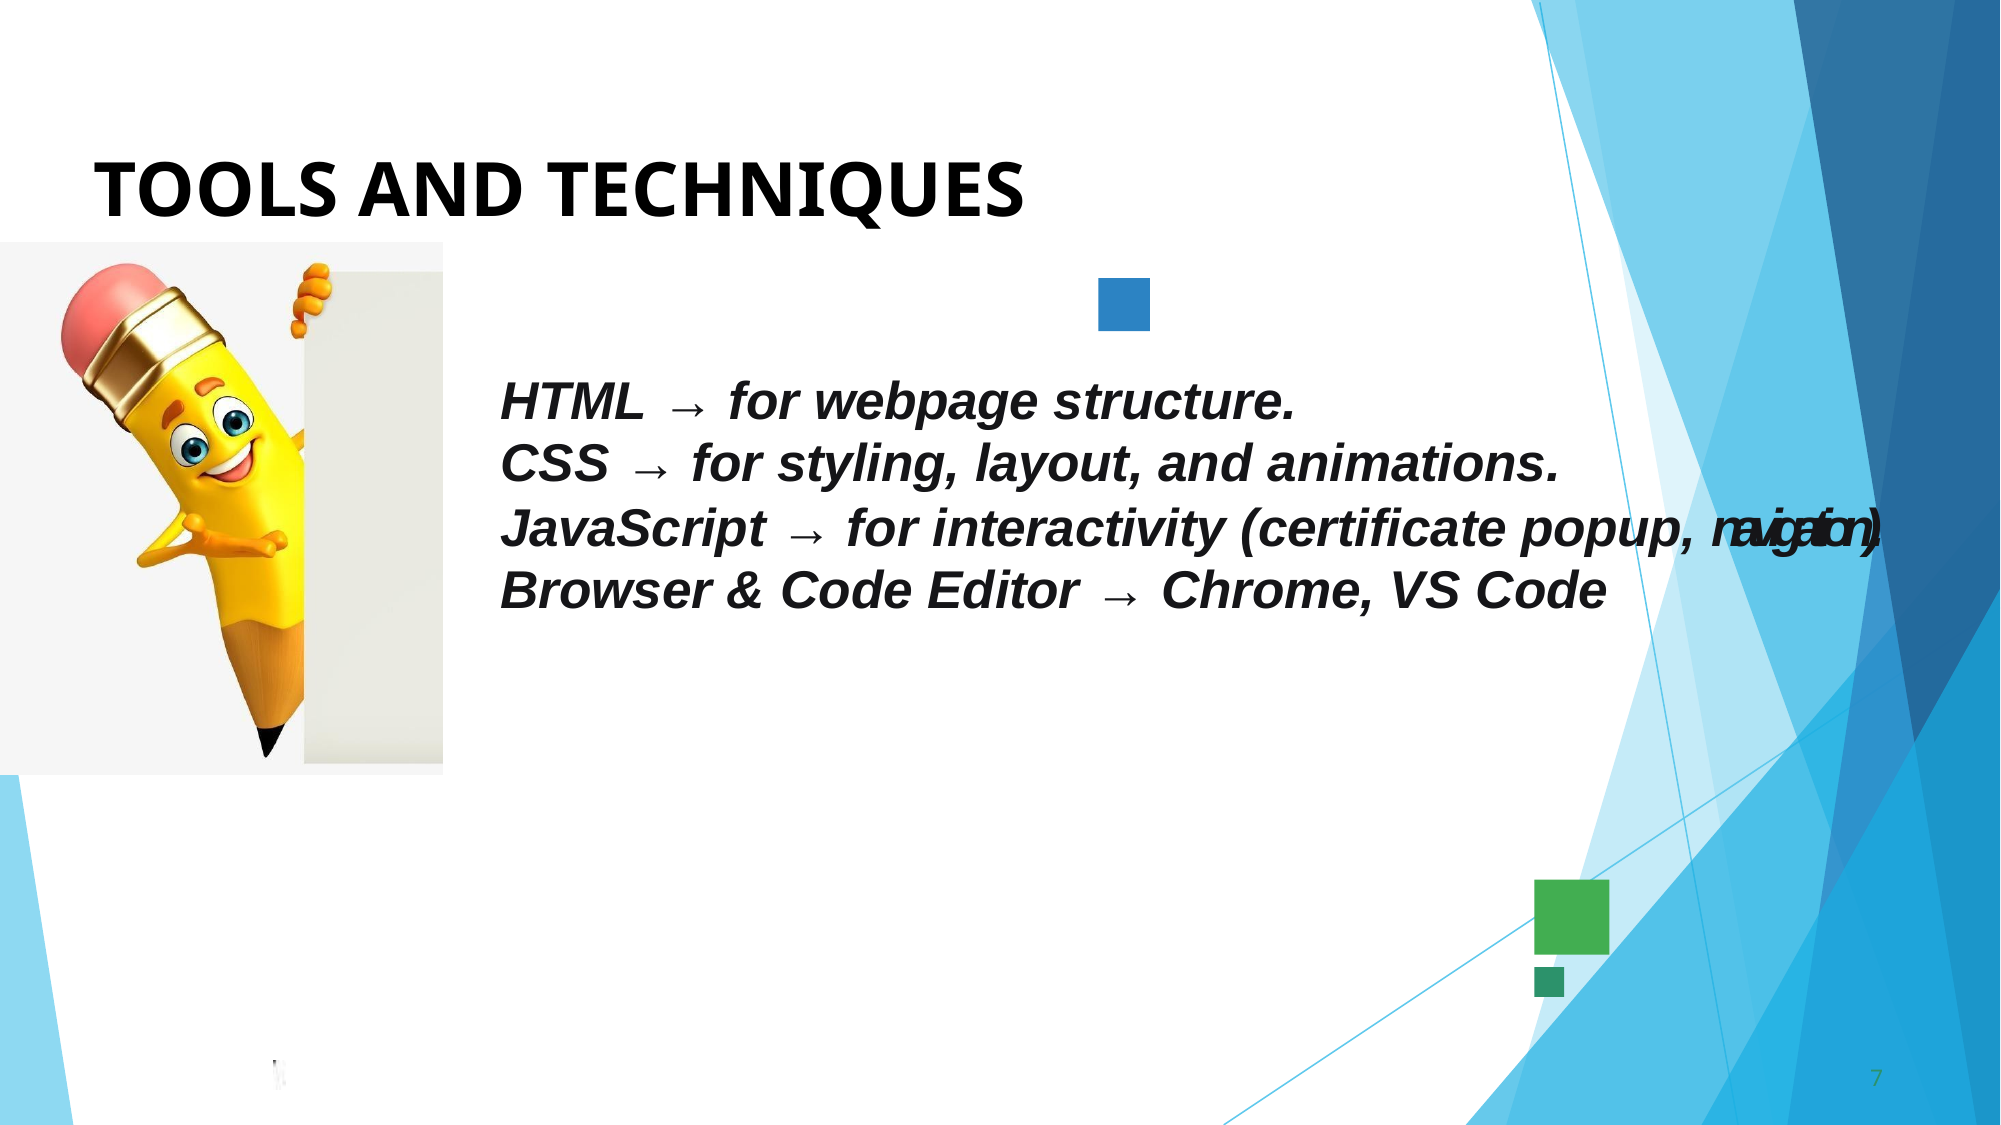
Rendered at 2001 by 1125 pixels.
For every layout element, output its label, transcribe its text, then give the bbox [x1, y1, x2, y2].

picture [273, 1060, 287, 1091]
slide_number 1 [1851, 1062, 1891, 1125]
title TOOLS AND TECHNIQUES [91, 46, 1606, 249]
picture [0, 241, 443, 776]
list HTML → for webpage structure. CSS → for styling, layout, and animations. JavaScript → for interactivity (certificate popup, navigation). Browser & Code Editor → Chrome, VS Code [93, 249, 1940, 1006]
